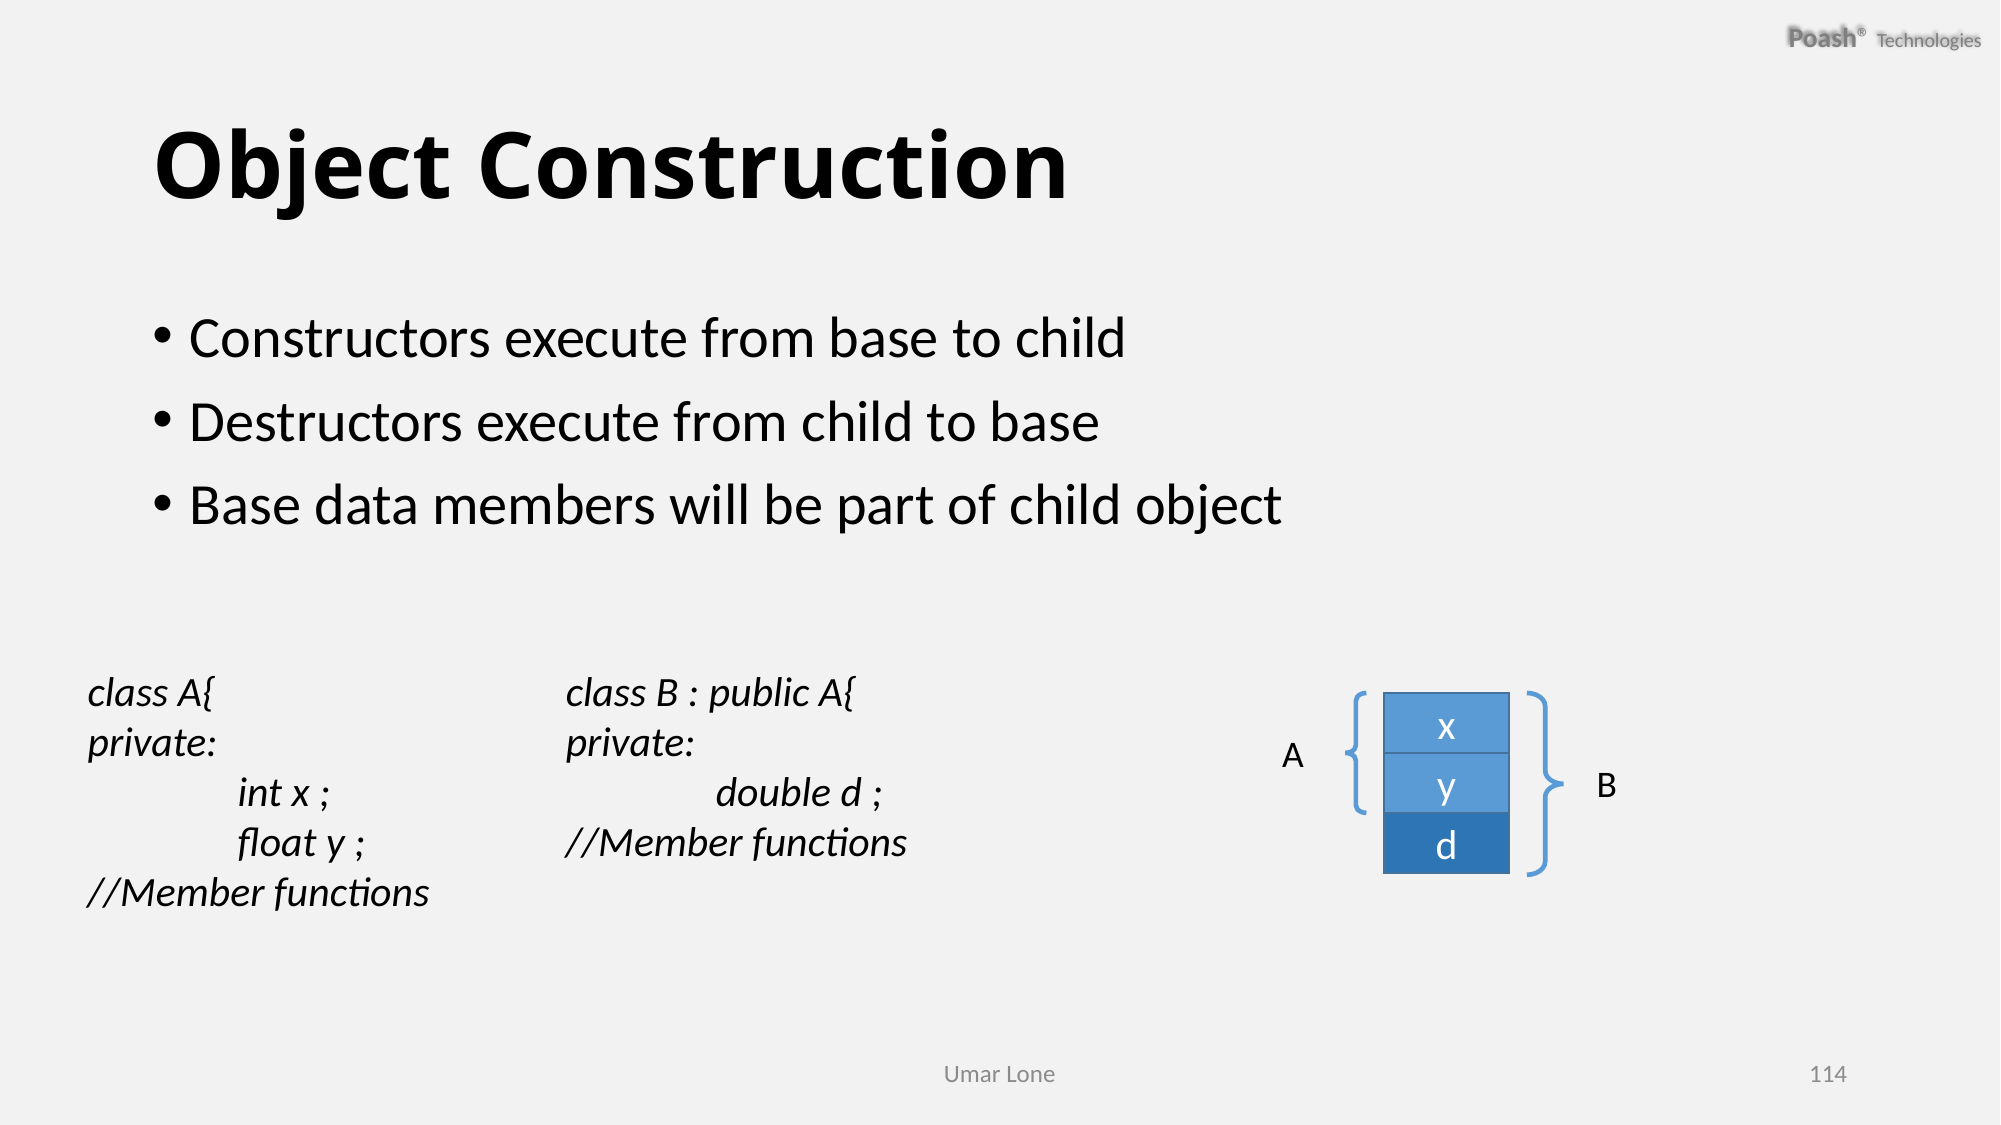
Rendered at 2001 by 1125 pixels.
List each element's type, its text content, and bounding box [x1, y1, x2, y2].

text_box x [1383, 692, 1510, 752]
list Constructors execute from base to child Destructors execute from child to base Base data members will be part of child object [137, 299, 1863, 627]
text_box y [1383, 752, 1510, 812]
text_box d [1383, 812, 1510, 874]
text_box [1526, 692, 1564, 876]
footer Umar Lone [662, 1042, 1338, 1103]
text_box class A{ private: int x ; float y ; //Member functions [72, 657, 447, 923]
text_box B [1572, 752, 1642, 813]
slide_number 114 [1412, 1042, 1863, 1103]
title Object Construction [137, 59, 1863, 278]
text_box [1345, 692, 1367, 814]
text_box class B : public A{ private: double d ; //Member functions [550, 657, 1000, 873]
text_box A [1258, 722, 1328, 783]
